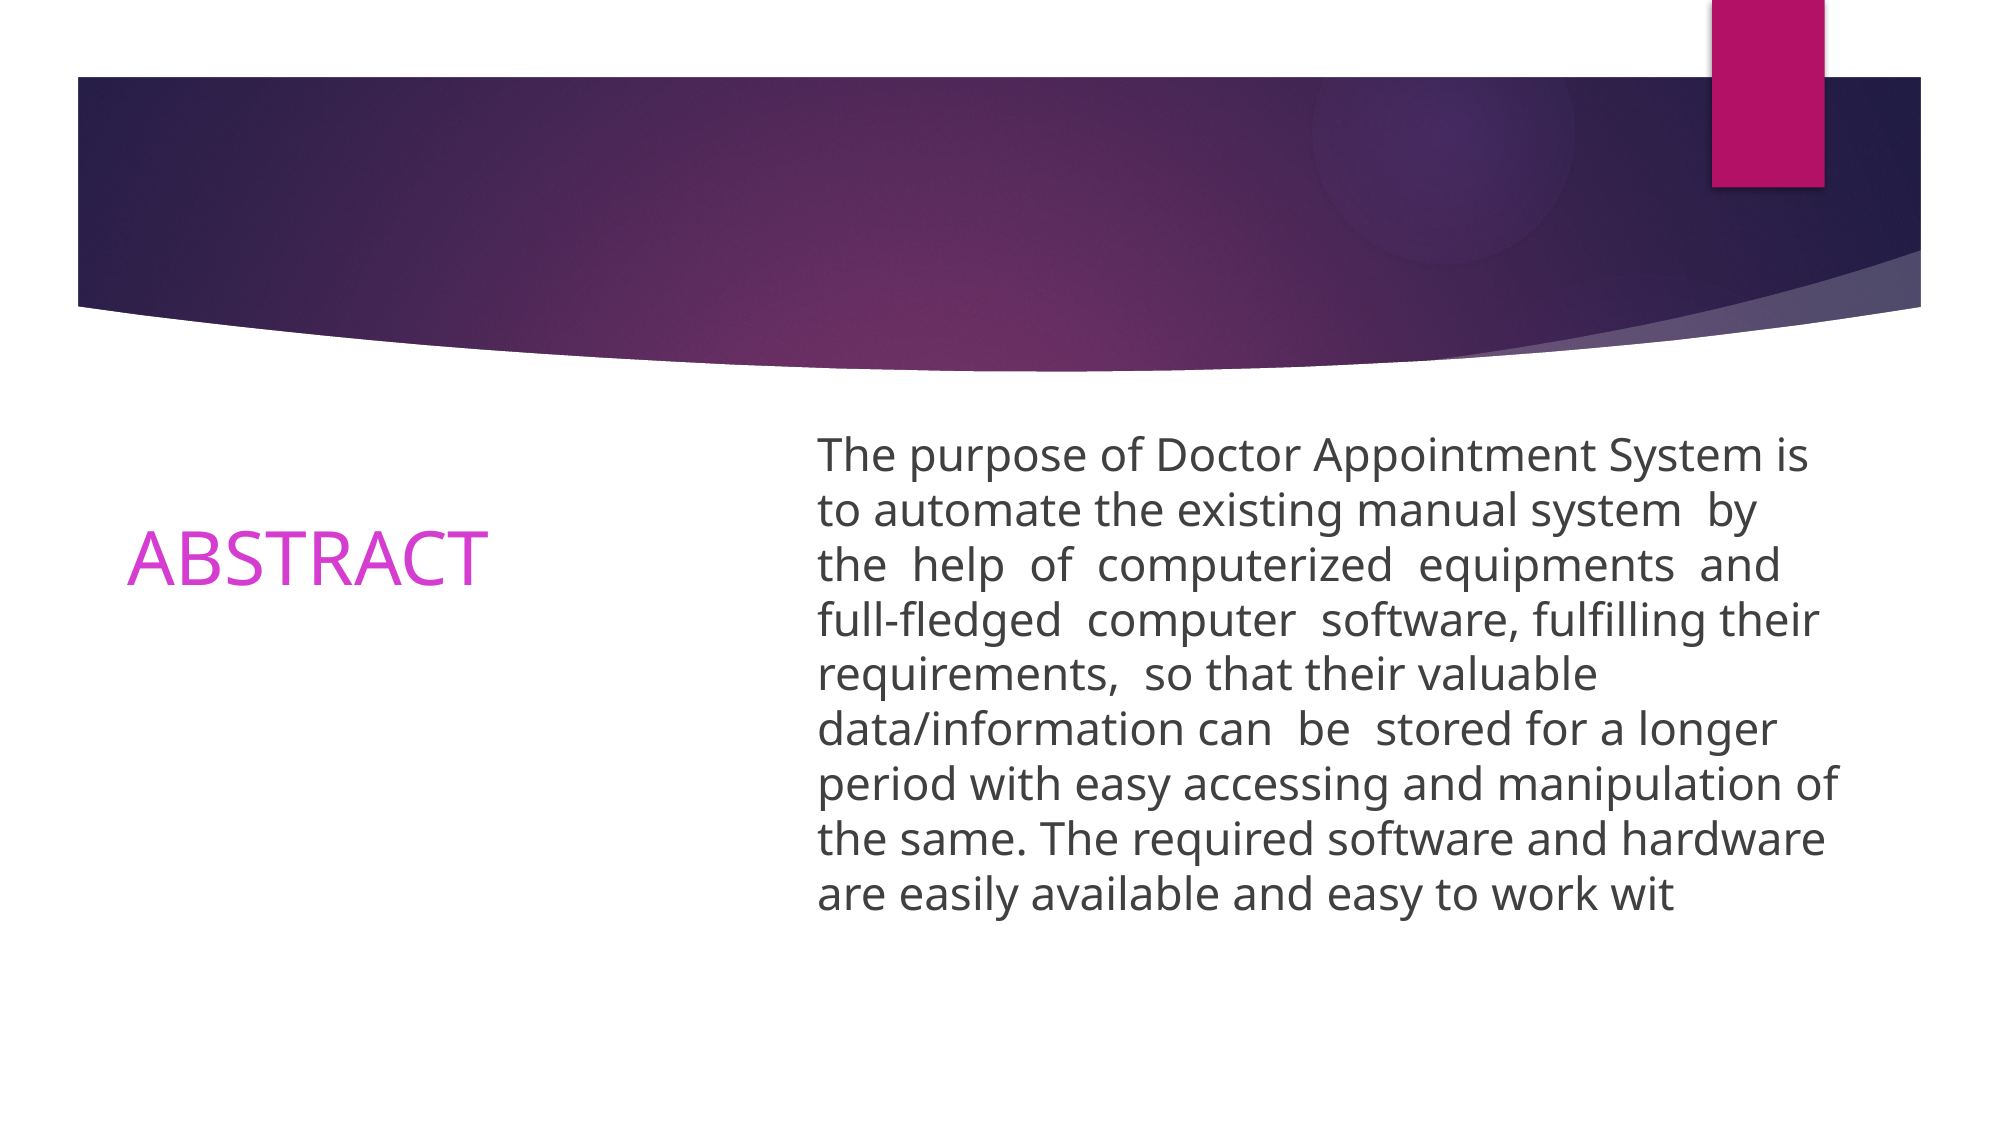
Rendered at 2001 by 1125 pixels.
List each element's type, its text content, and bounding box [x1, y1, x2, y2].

list The purpose of Doctor Appointment System is to automate the existing manual system by the help of computerized equipments and full-fledged computer software, fulfilling their requirements, so that their valuable data/information can be stored for a longer period with easy accessing and manipulation of the same. The required software and hardware are easily available and easy to work wit [802, 324, 1863, 1021]
title ABSTRACT [112, 189, 638, 921]
